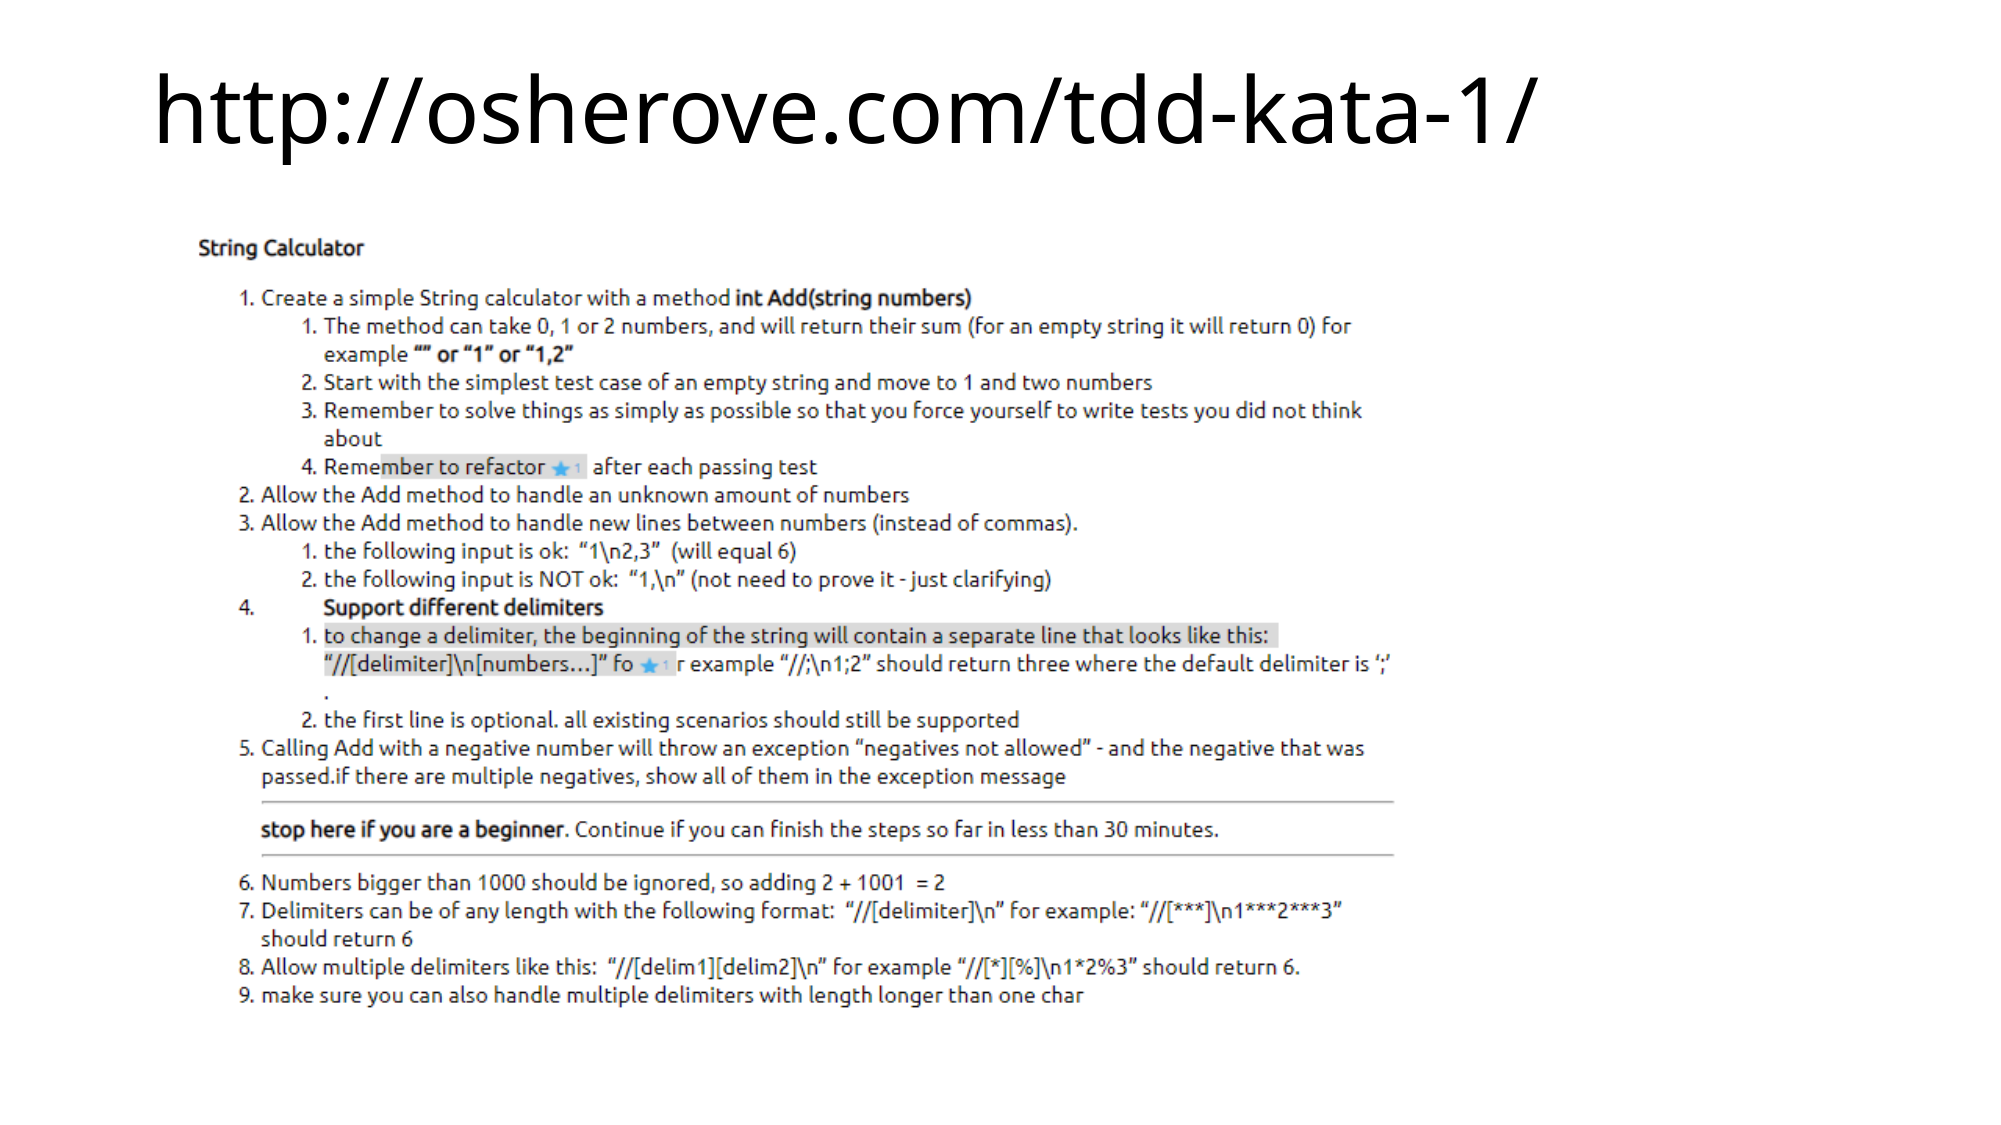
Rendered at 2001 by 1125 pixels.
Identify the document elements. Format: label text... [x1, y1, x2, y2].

picture [187, 226, 1440, 1043]
title http://osherove.com/tdd-kata-1/ [137, 59, 1863, 278]
